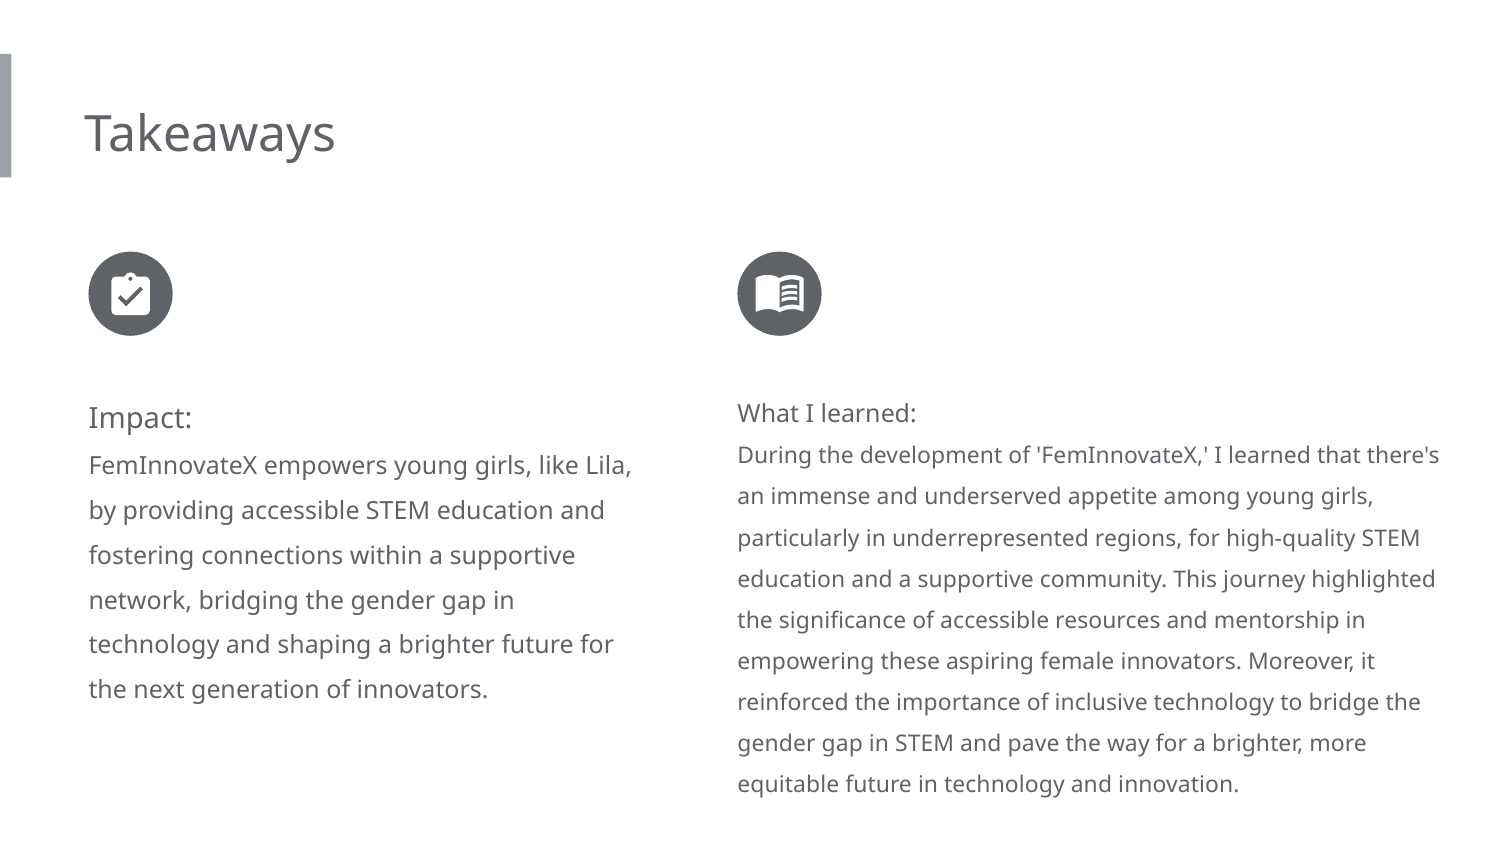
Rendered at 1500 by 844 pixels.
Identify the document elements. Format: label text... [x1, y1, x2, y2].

text_box [737, 251, 822, 336]
text_box [111, 272, 150, 316]
text_box [88, 251, 173, 336]
text_box What I learned: During the development of 'FemInnovateX,' I learned that there's an immense and underserved appetite among young girls, particularly in underrepresented regions, for high-quality STEM education and a supportive community. This journey highlighted the significance of accessible resources and mentorship in empowering these aspiring female innovators. Moreover, it reinforced the importance of inclusive technology to bridge the gender gap in STEM and pave the way for a brighter, more equitable future in technology and innovation. [737, 367, 1464, 813]
text_box Takeaways [84, 85, 894, 176]
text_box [755, 274, 804, 313]
text_box Impact: FemInnovateX empowers young girls, like Lila, by providing accessible STEM education and fostering connections within a supportive network, bridging the gender gap in technology and shaping a brighter future for the next generation of innovators. [88, 367, 654, 719]
